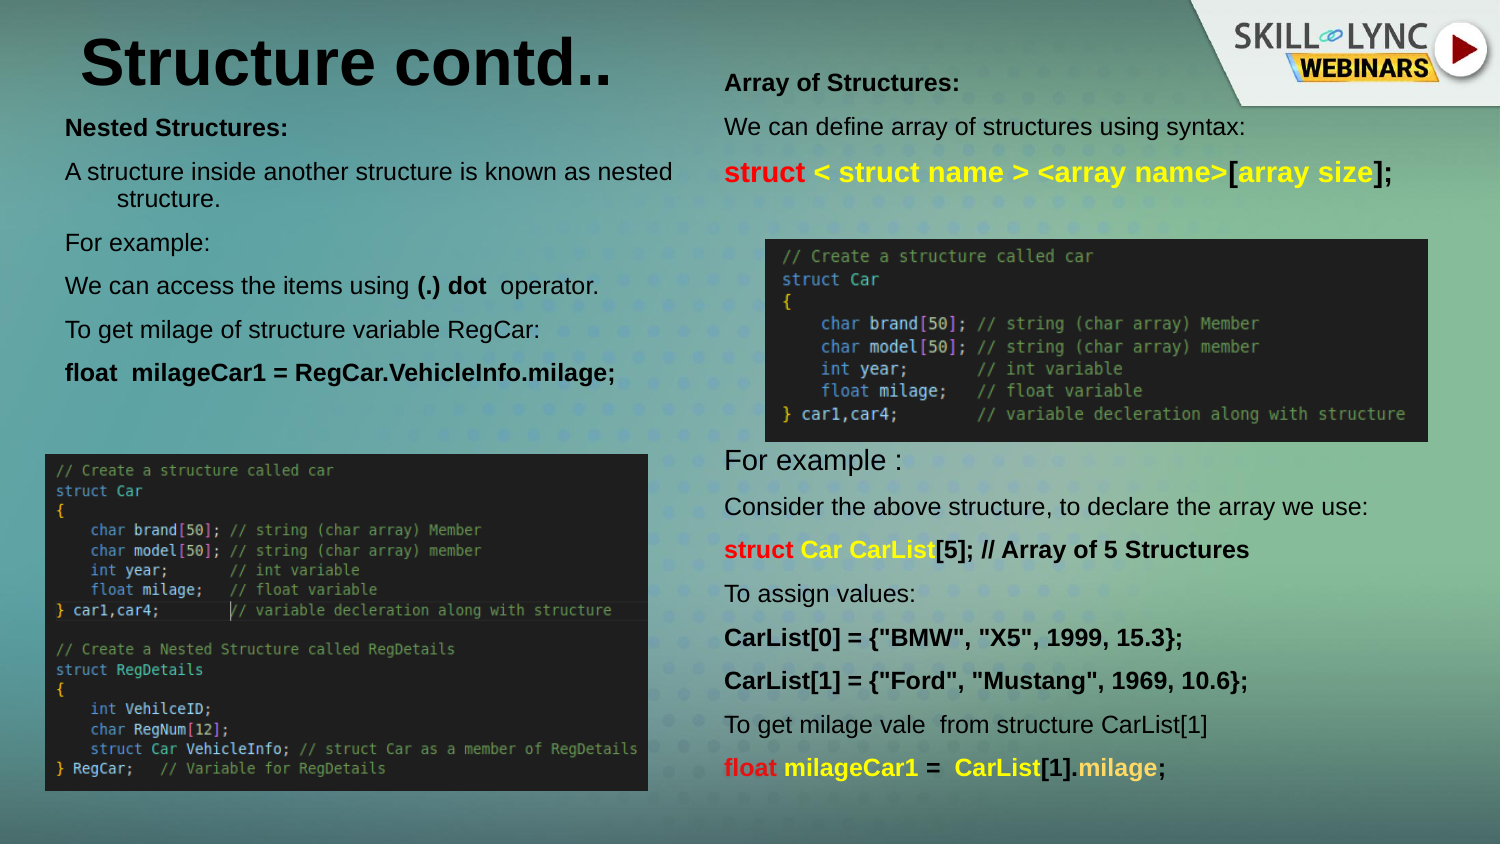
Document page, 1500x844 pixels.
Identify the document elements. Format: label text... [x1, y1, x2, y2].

list Nested Structures: A structure inside another structure is known as nested structure. For example: We can access the items using (.) dot operator. To get milage of structure variable RegCar: float milageCar1 = RegCar.VehicleInfo.milage; [30, 109, 689, 649]
text_box Array of Structures: We can define array of structures using syntax: struct < struct name > <array name>[array size]; For example : Consider the above structure, to declare the array we use: struct Car CarList[5]; // Array of 5 Structures To assign values: CarList[0] = {"BMW", "X5", 1999, 15.3}; CarList[1] = {"Ford", "Mustang", 1969, 10.6}; To get milage vale from structure CarList[1] float milageCar1 = CarList[1].milage; [689, 64, 1490, 829]
picture [0, 0, 1500, 844]
title Structure contd.. [68, 18, 1363, 109]
